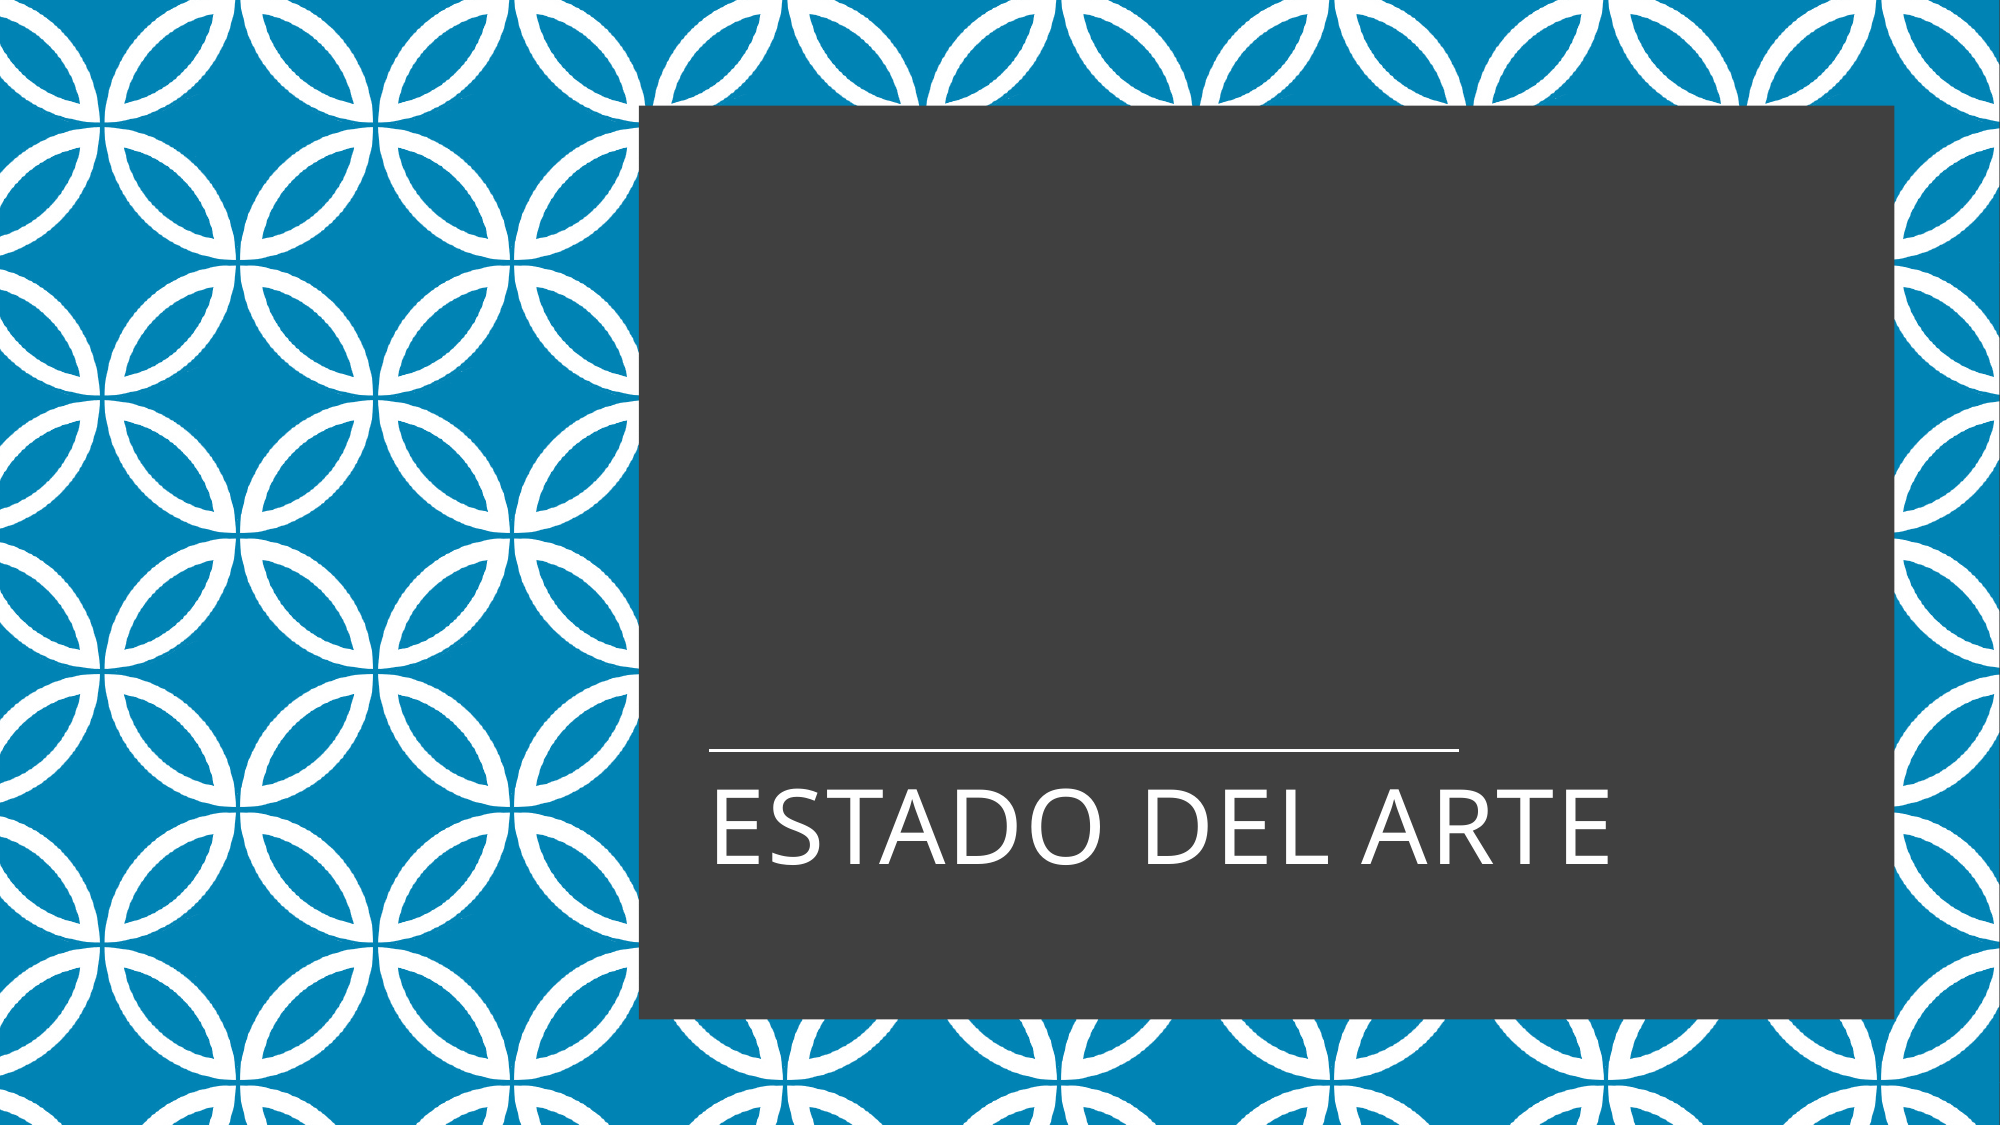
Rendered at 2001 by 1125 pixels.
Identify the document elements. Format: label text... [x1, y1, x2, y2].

text_box [638, 104, 1896, 1021]
title Estado del arte [692, 776, 1842, 967]
text_box [0, 0, 2000, 1125]
